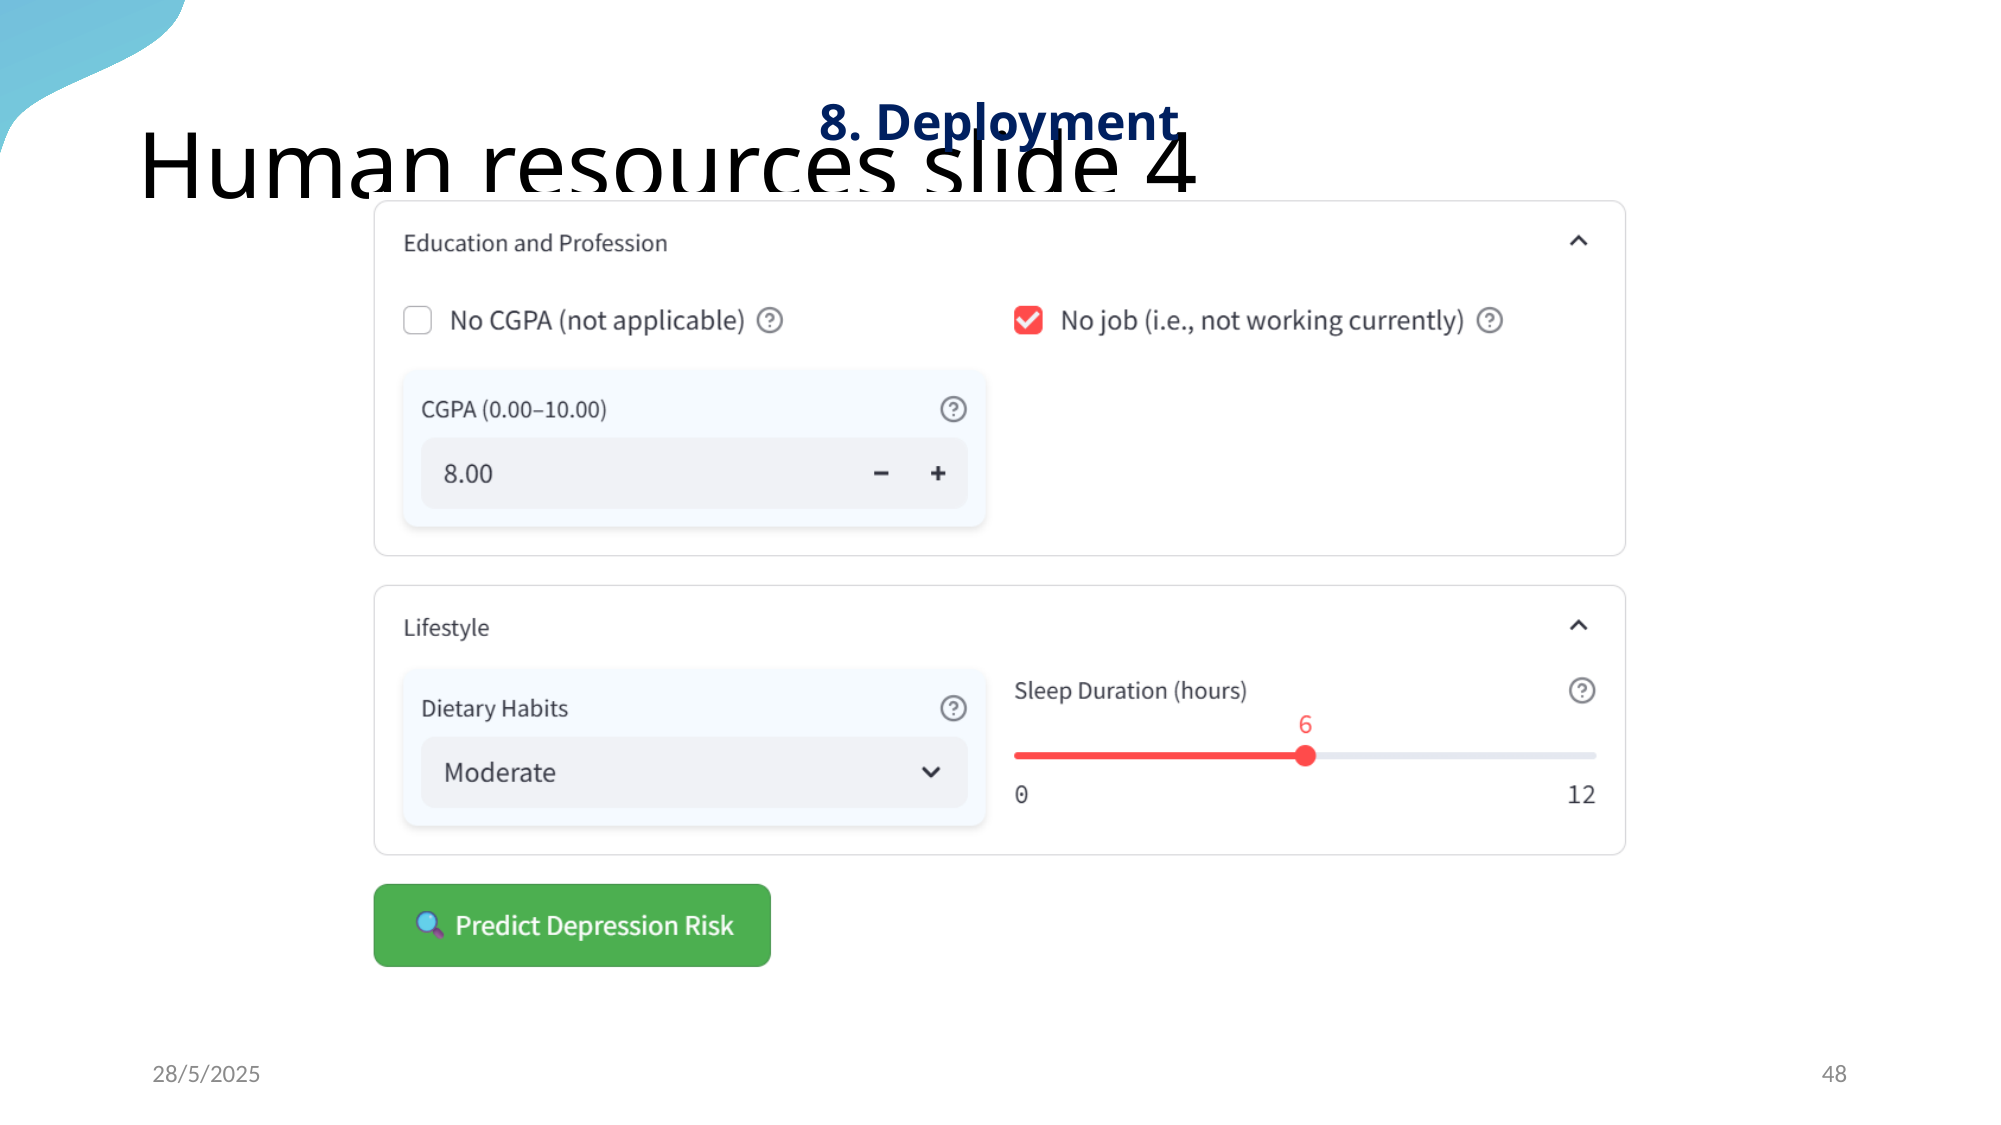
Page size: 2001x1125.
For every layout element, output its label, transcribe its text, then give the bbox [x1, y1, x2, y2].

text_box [0, 0, 222, 407]
text_box 8. Deployment [648, 90, 1352, 151]
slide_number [137, 1042, 588, 1103]
picture [369, 192, 1631, 973]
title Human resources slide 4 [222, 59, 1863, 278]
slide_number 48 [1412, 1042, 1863, 1103]
